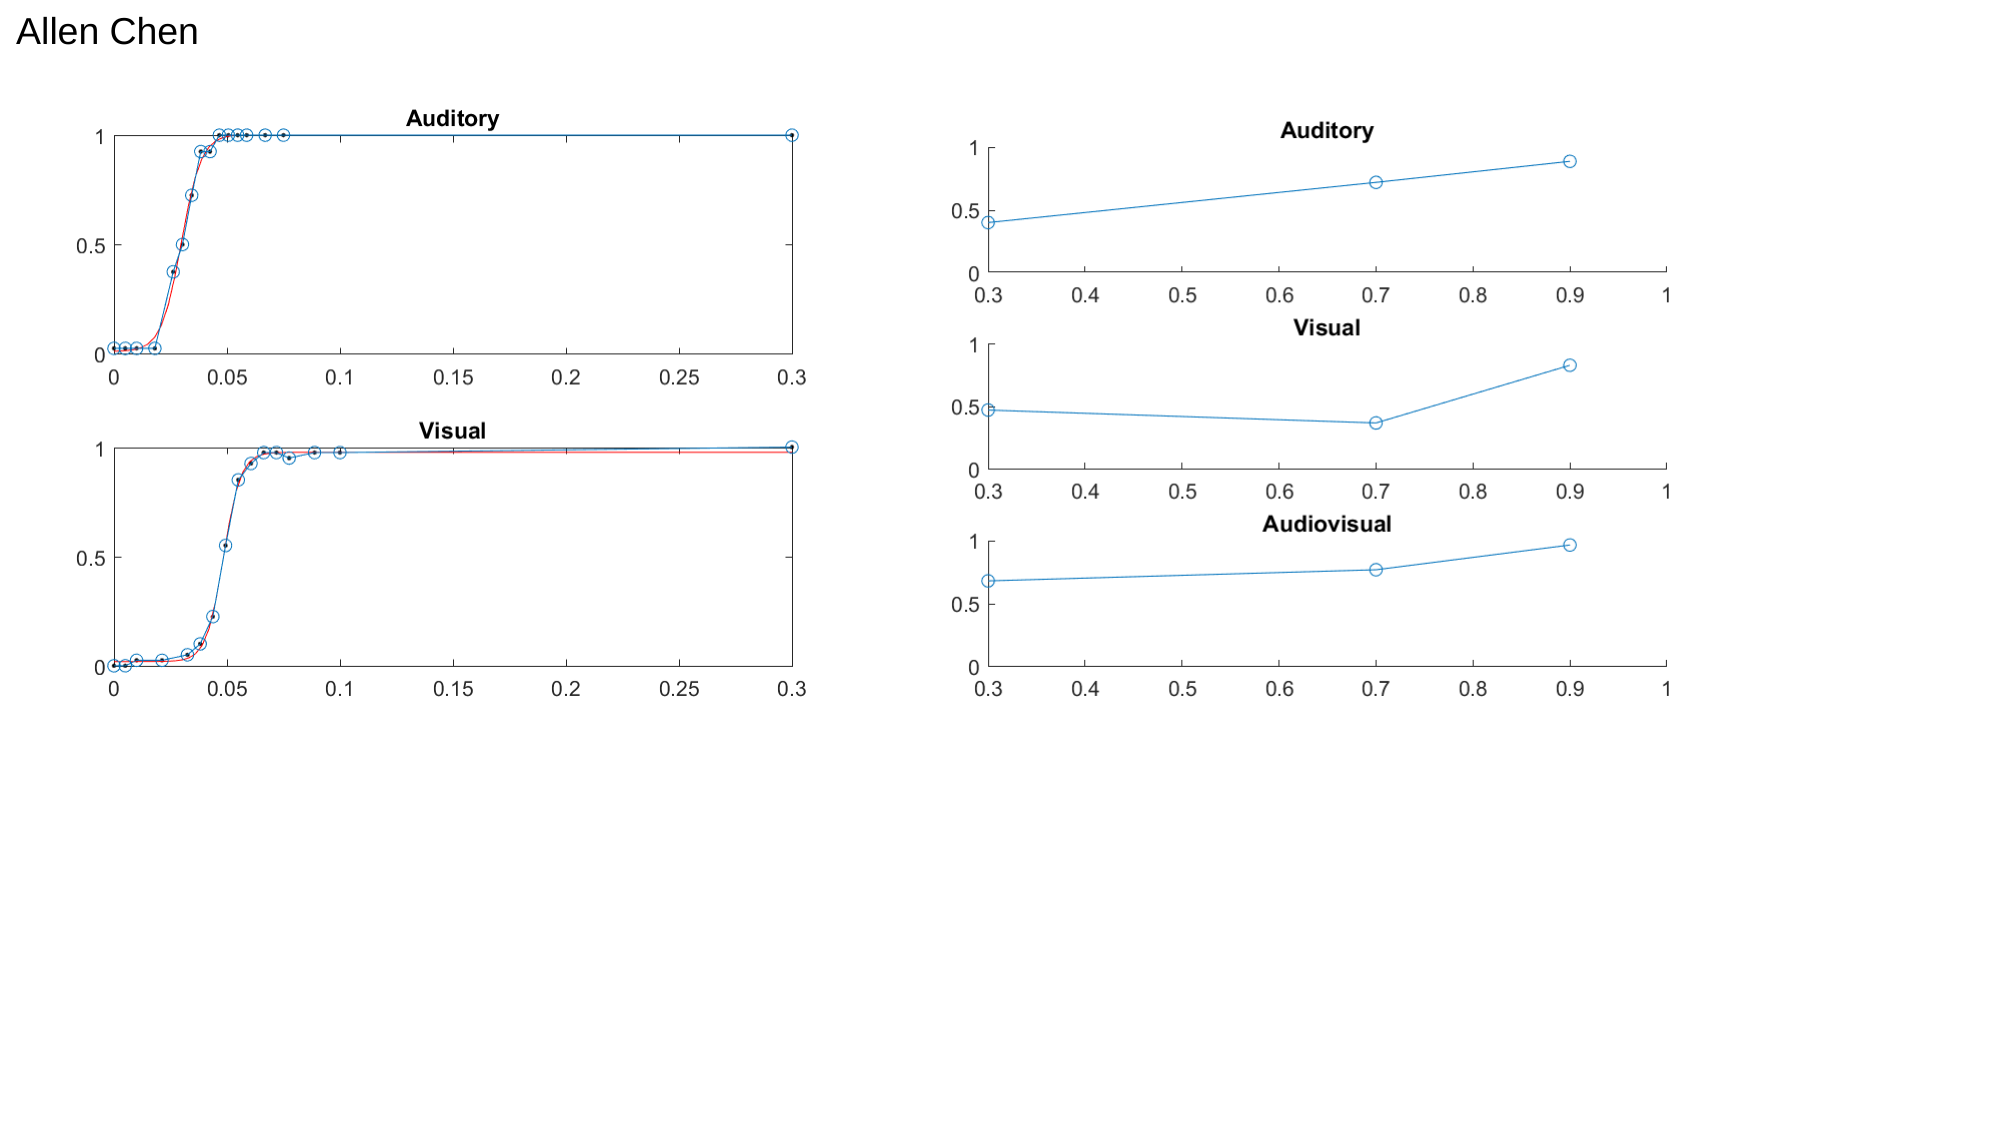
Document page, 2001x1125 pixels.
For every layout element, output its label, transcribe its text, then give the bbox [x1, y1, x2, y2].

picture [0, 80, 1750, 739]
text_box Allen Chen [1, 0, 214, 60]
